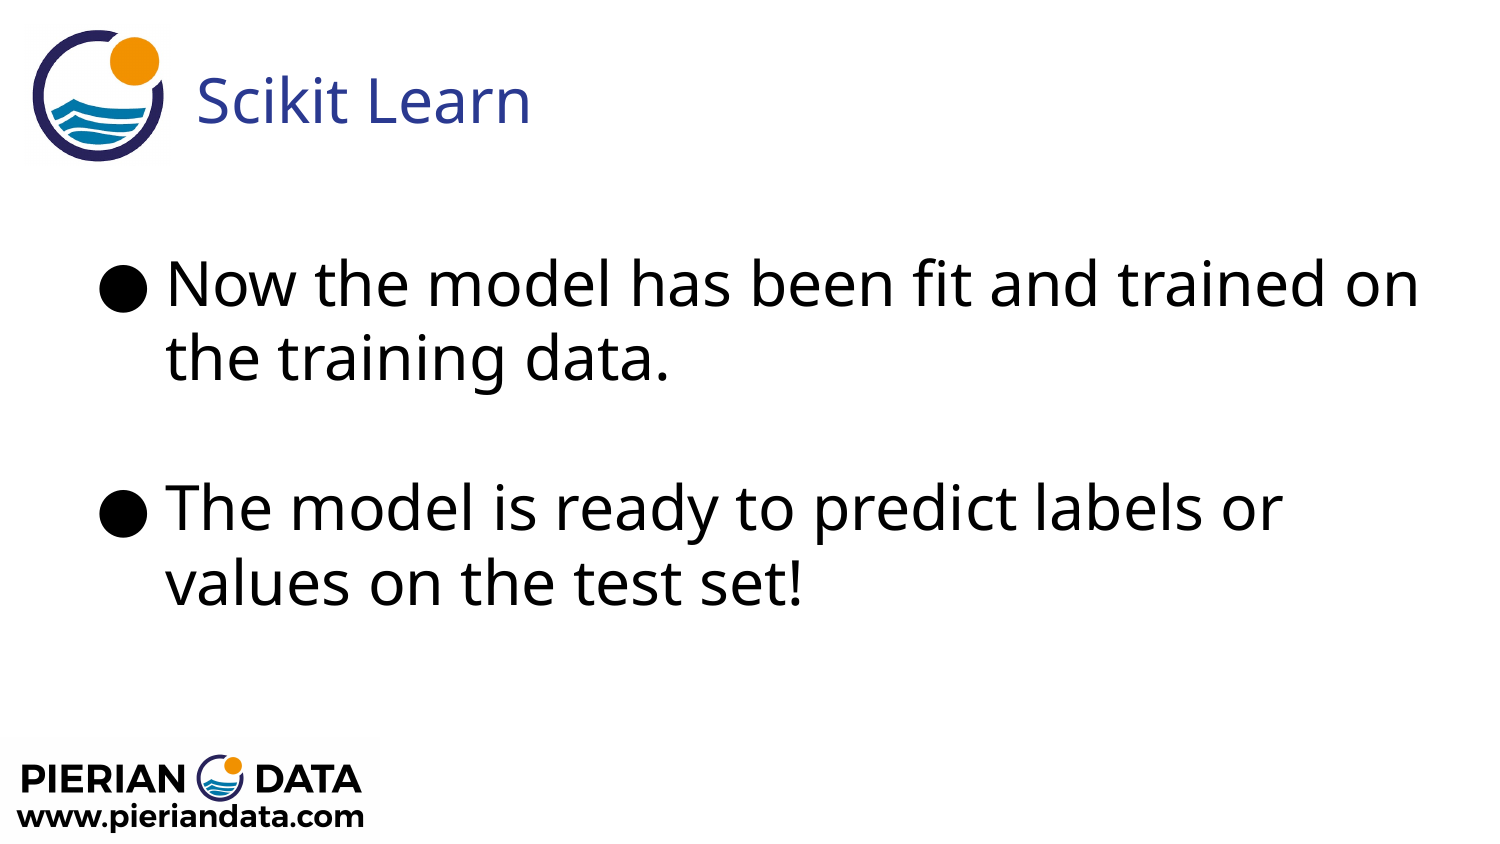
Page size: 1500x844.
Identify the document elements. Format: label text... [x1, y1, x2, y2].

picture [24, 24, 172, 167]
text_box [176, 34, 1330, 157]
picture [0, 736, 381, 844]
text_box Scikit Learn [181, 45, 1500, 146]
text_box Now the model has been fit and trained on the training data. The model is ready to predict labels or values on the test set! [74, 228, 1449, 712]
